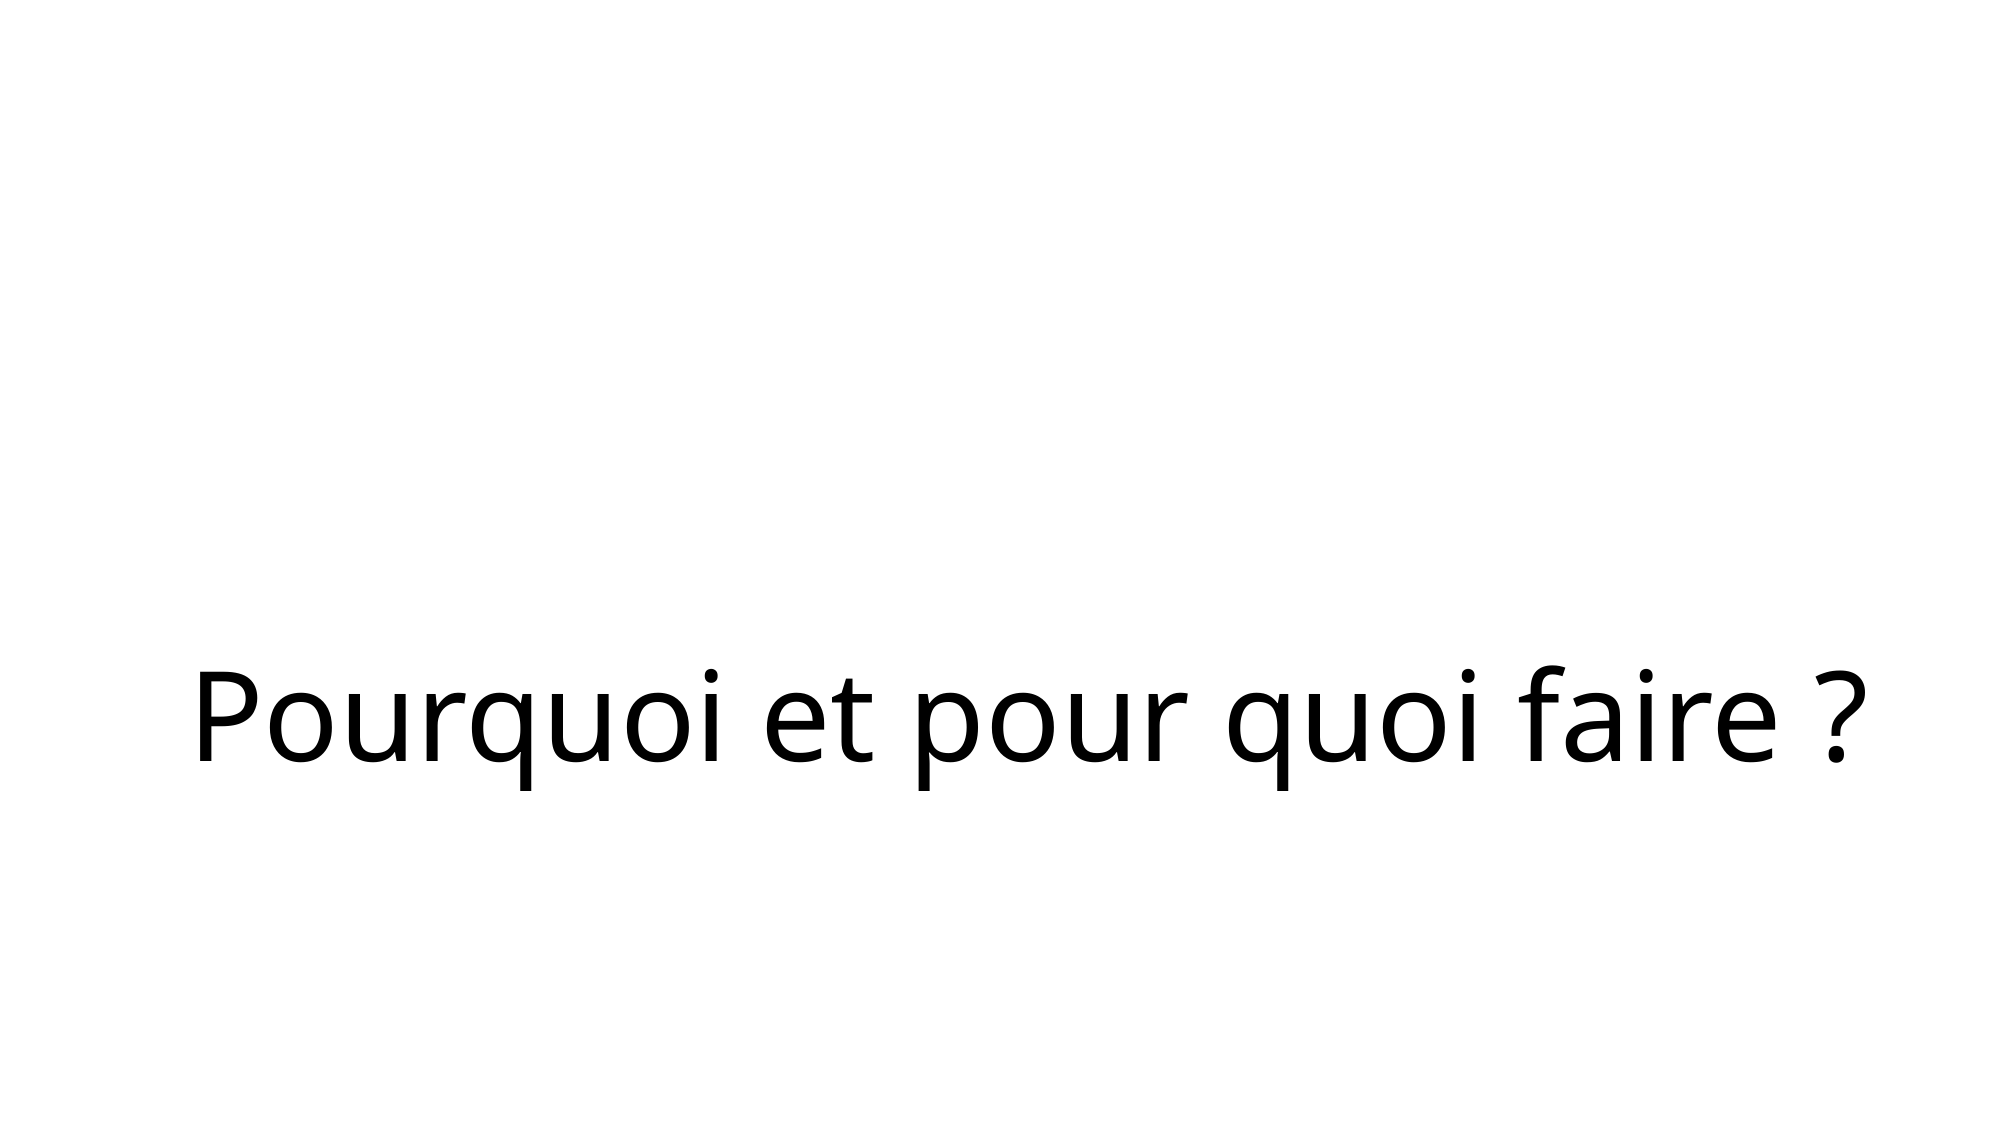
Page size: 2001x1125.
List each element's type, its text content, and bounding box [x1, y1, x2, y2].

title Pourquoi et pour quoi faire ? [173, 328, 1899, 797]
